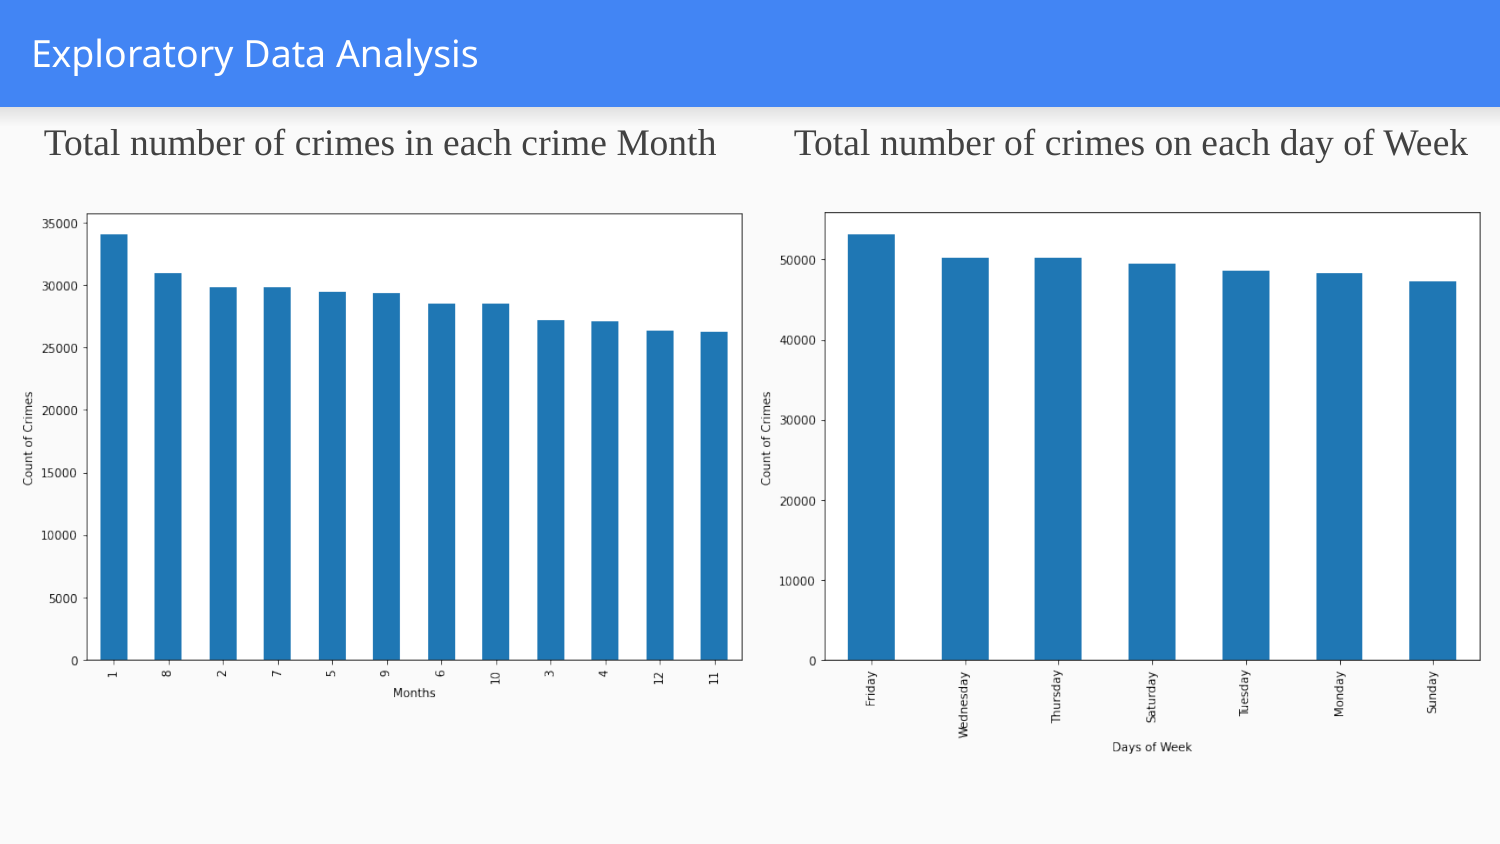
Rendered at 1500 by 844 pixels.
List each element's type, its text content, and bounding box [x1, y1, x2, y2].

title Exploratory Data Analysis [16, 2, 1464, 96]
list Total number of crimes in each crime Month [0, 96, 826, 185]
picture [15, 205, 750, 709]
list Total number of crimes on each day of Week [703, 96, 1487, 169]
picture [753, 205, 1488, 761]
